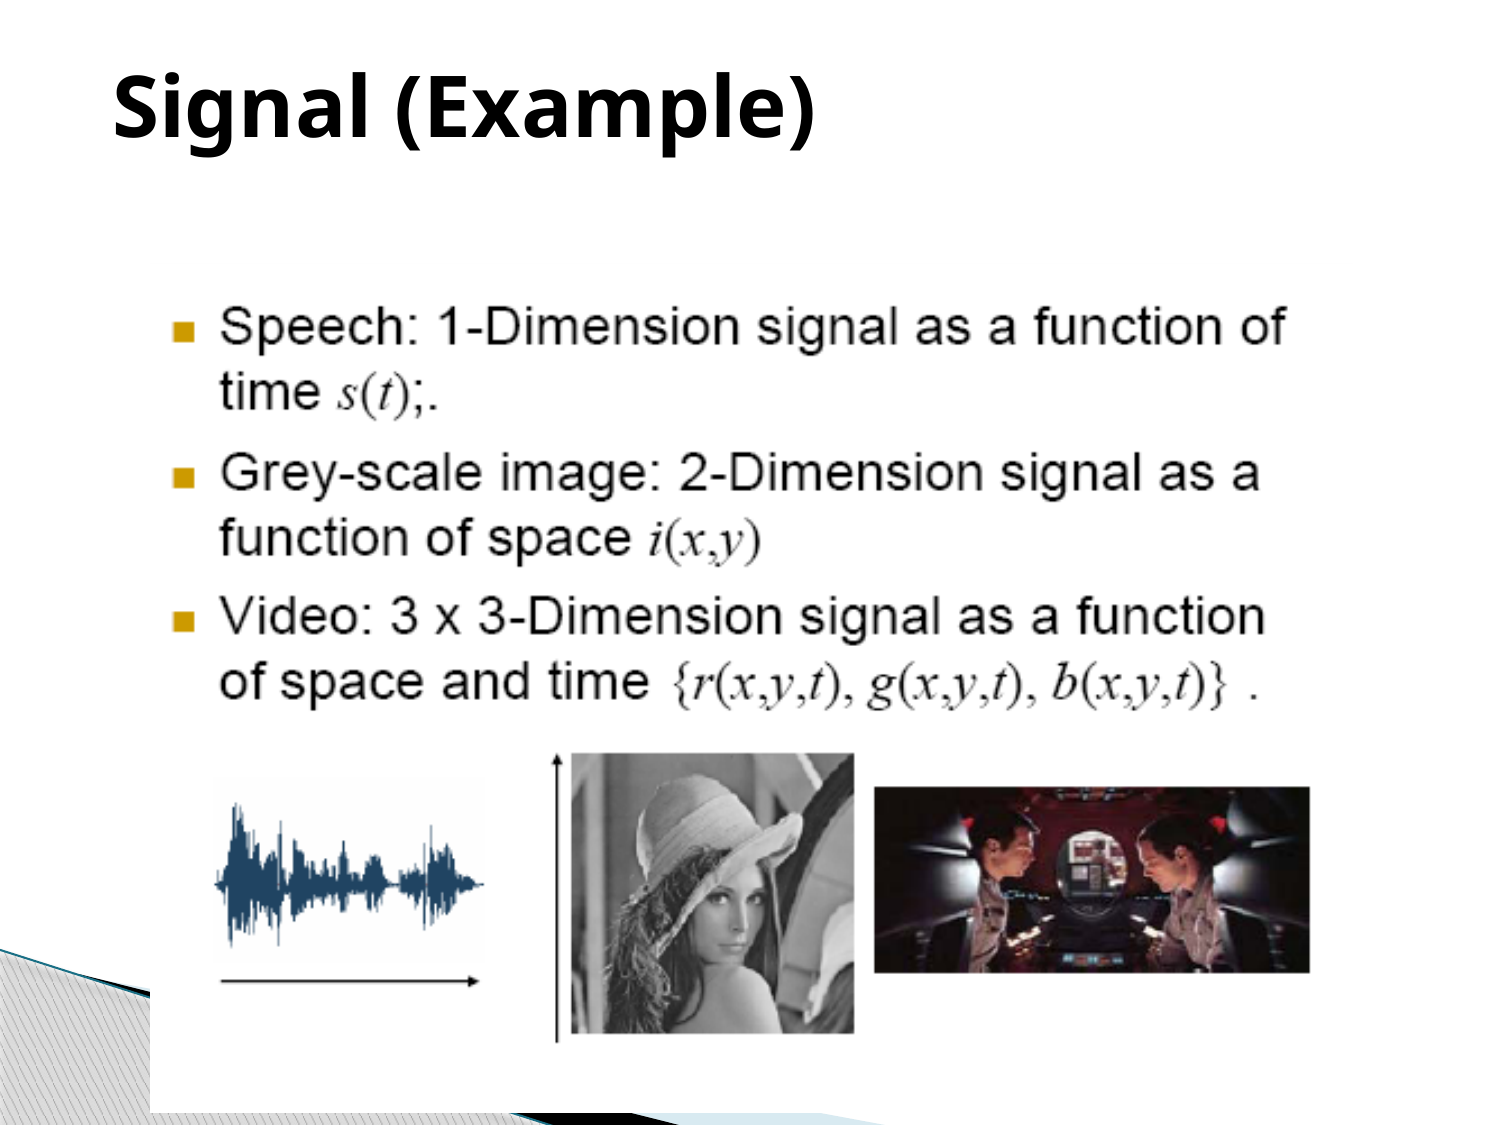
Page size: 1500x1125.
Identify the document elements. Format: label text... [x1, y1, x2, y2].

picture [149, 262, 1353, 1113]
title Signal (Example) [75, 45, 1425, 200]
